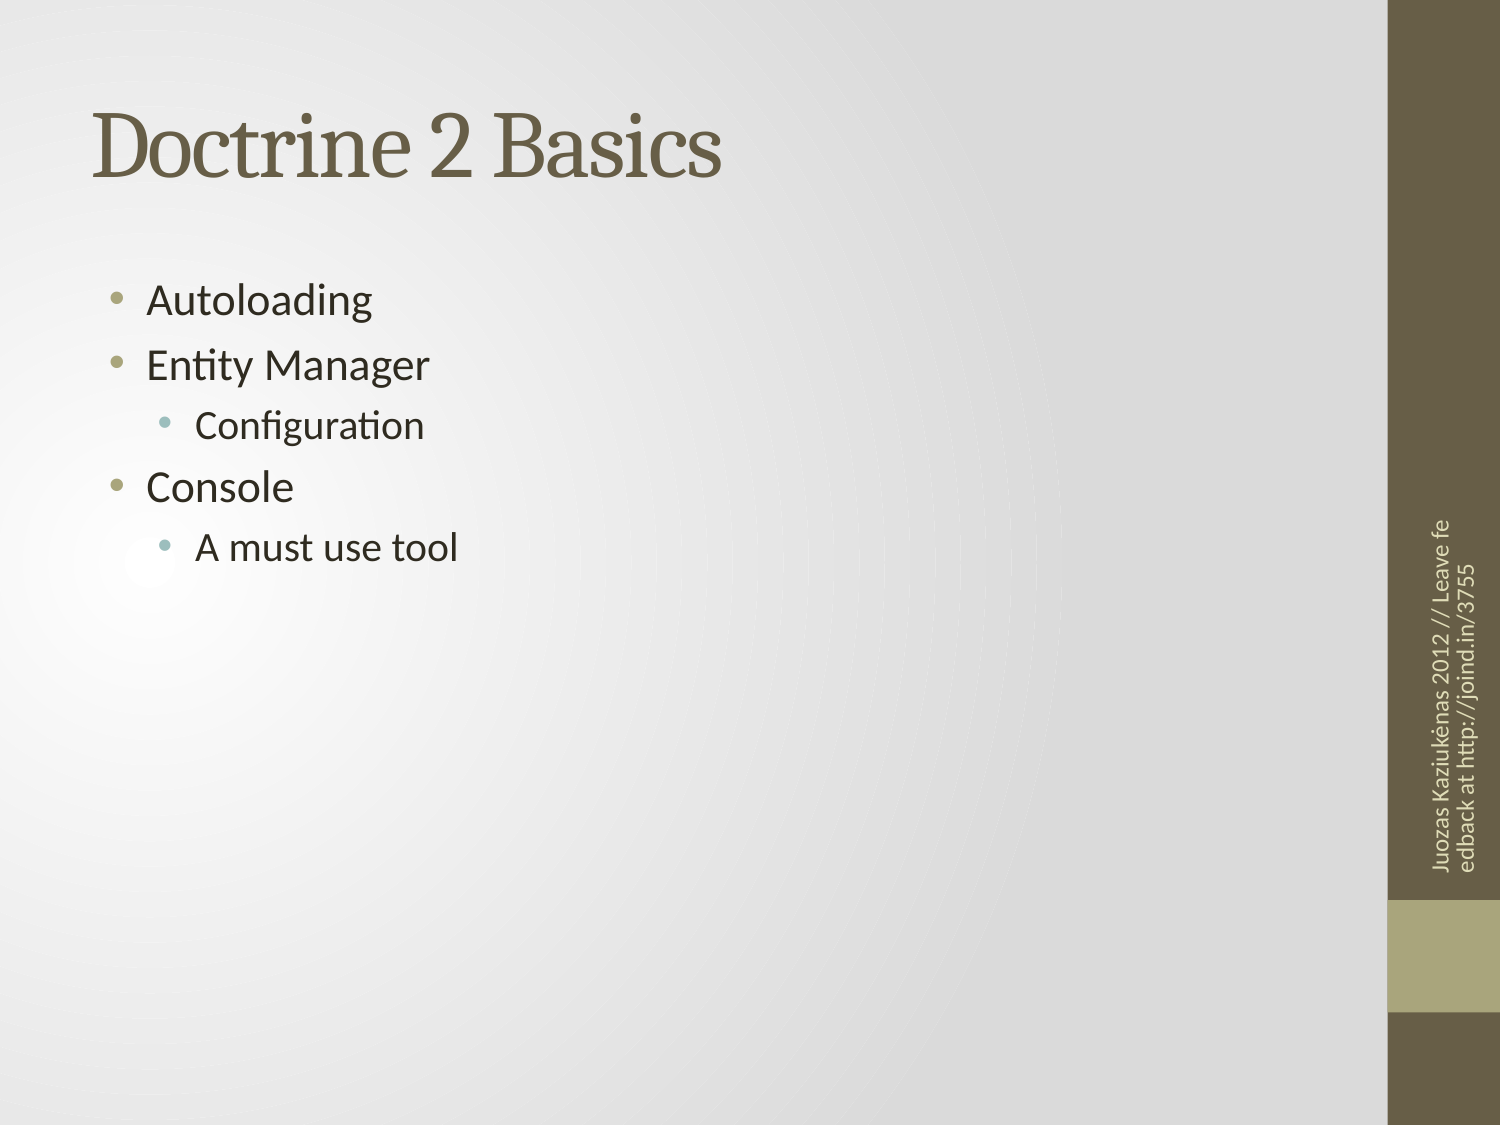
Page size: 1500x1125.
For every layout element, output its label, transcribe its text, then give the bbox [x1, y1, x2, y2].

list Autoloading Entity Manager Configuration Console A must use tool [75, 262, 1325, 1050]
footer Juozas Kaziukėnas 2012 // Leave feedback at http://joind.in/3755 [1408, 500, 1469, 889]
title Doctrine 2 Basics [75, 45, 1325, 233]
